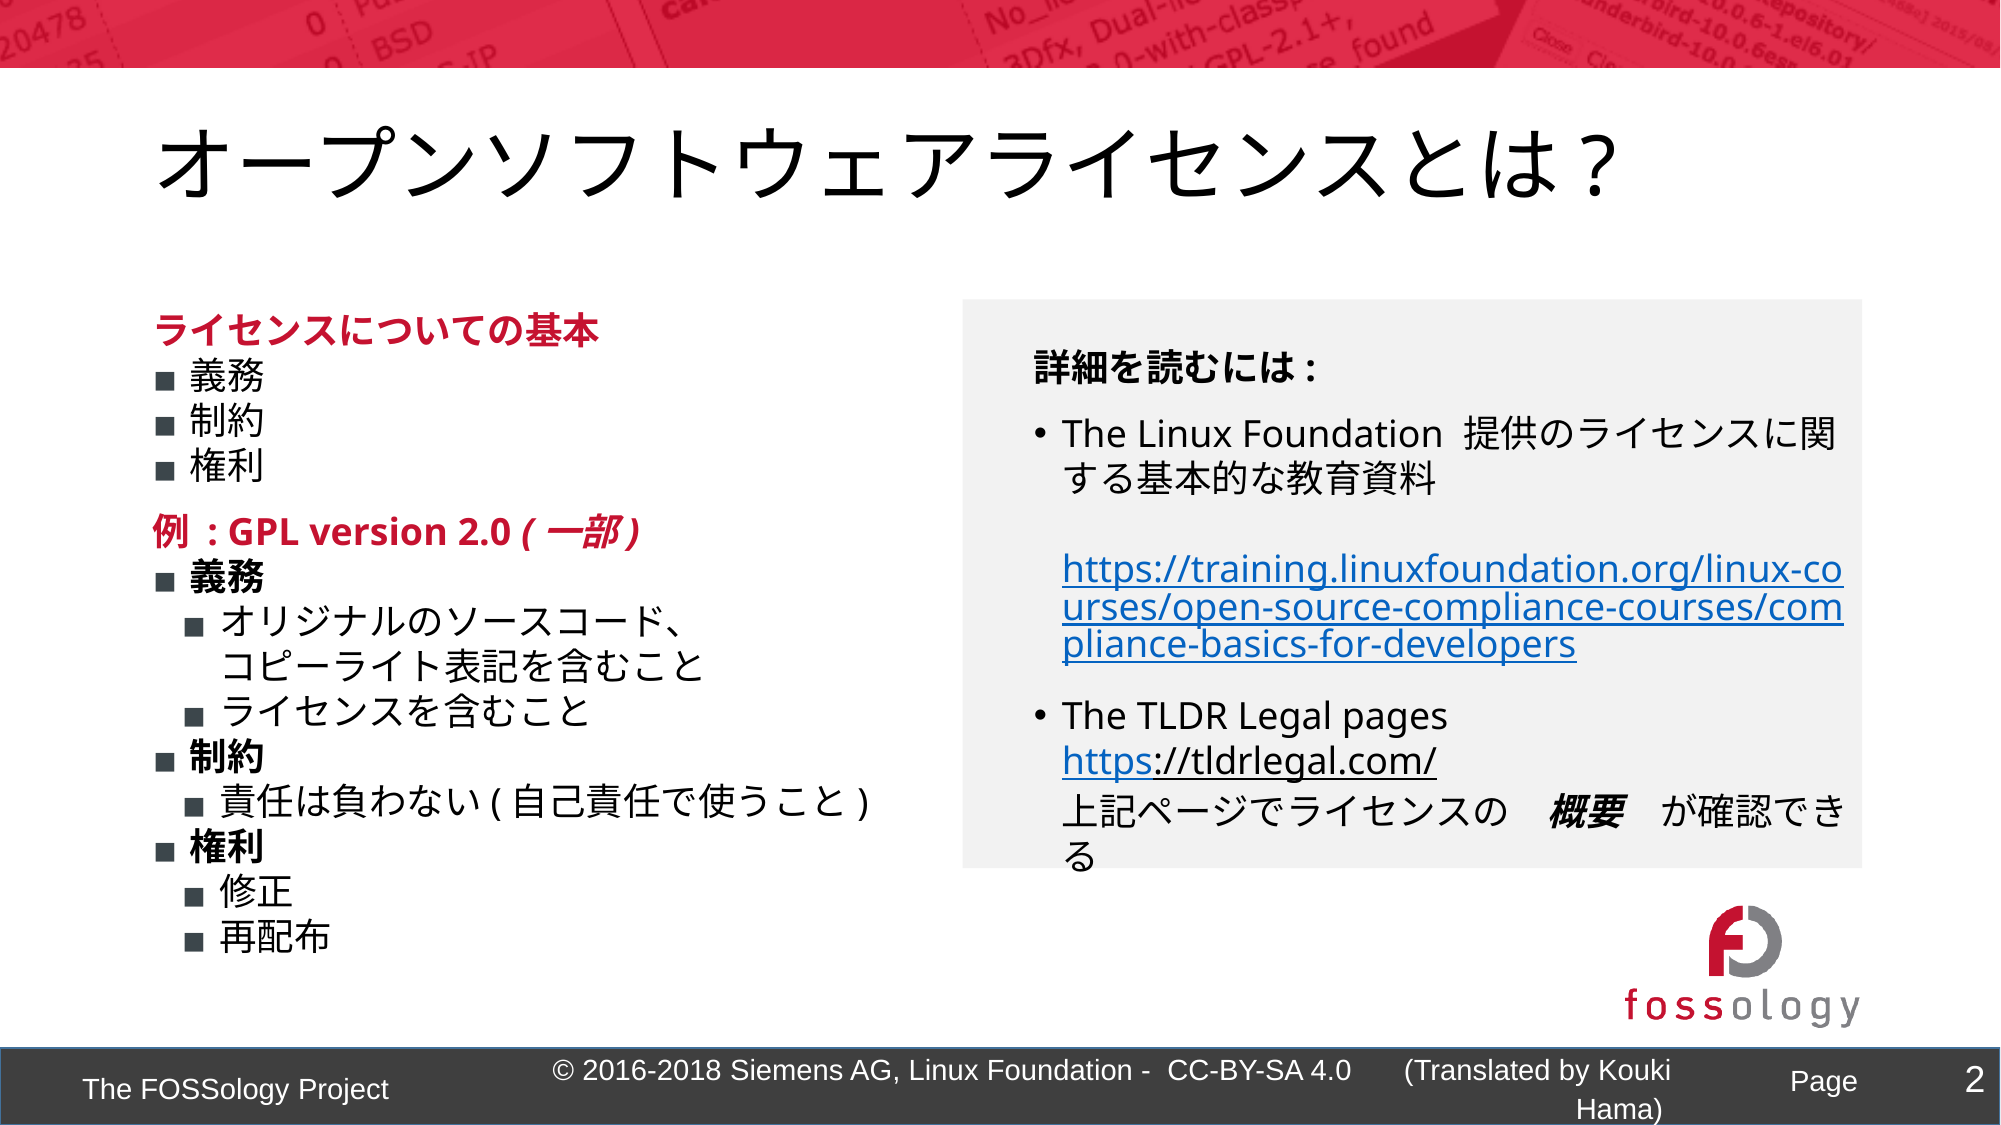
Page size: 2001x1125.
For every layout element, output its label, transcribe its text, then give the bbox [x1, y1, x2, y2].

picture [0, 0, 2001, 68]
text_box 詳細を読むには: The Linux Foundation 提供のライセンスに関する基本的な教育資料 https://training.linuxfoundation.org/linux-courses/open-source-compliance-courses/compliance-basics-for-developers The TLDR Legal pages https://tldrlegal.com/ 上記ページでライセンスの 概要 が確認できる [1018, 341, 1876, 869]
picture [1621, 901, 1863, 1031]
text_box [962, 299, 1863, 869]
text_box オープンソフトウェアライセンスとは? [137, 59, 1863, 278]
text_box ライセンスについての基本 義務 制約 権利 例 : GPL version 2.0 (一部) 義務 オリジナルのソースコード、 コピーライト表記を含むこと ライセンスを含むこと 制約 責任は負わない(自己責任で使うこと) 権利 修正 再配布 [137, 299, 988, 1014]
